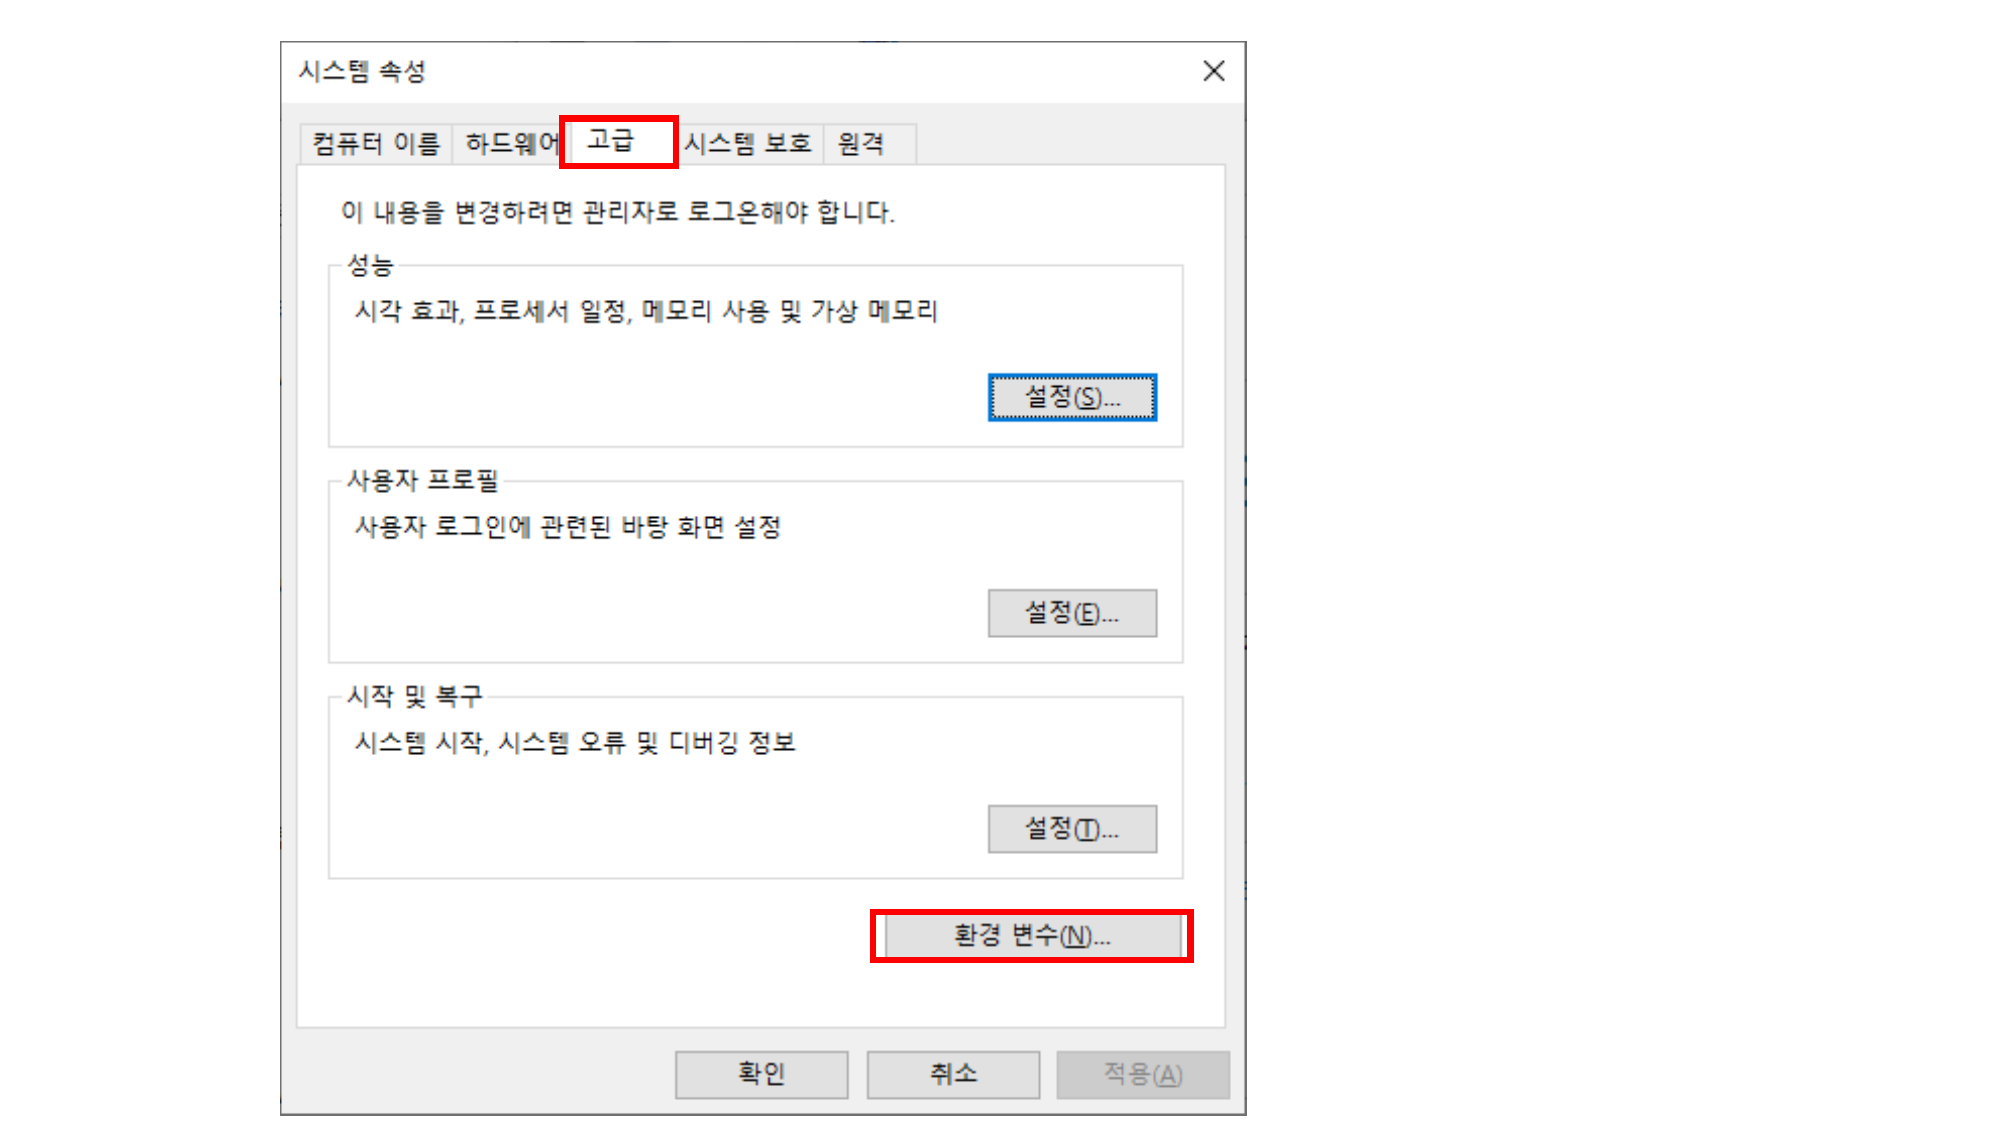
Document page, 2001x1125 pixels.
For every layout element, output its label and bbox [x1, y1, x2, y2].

picture [280, 41, 1247, 1116]
